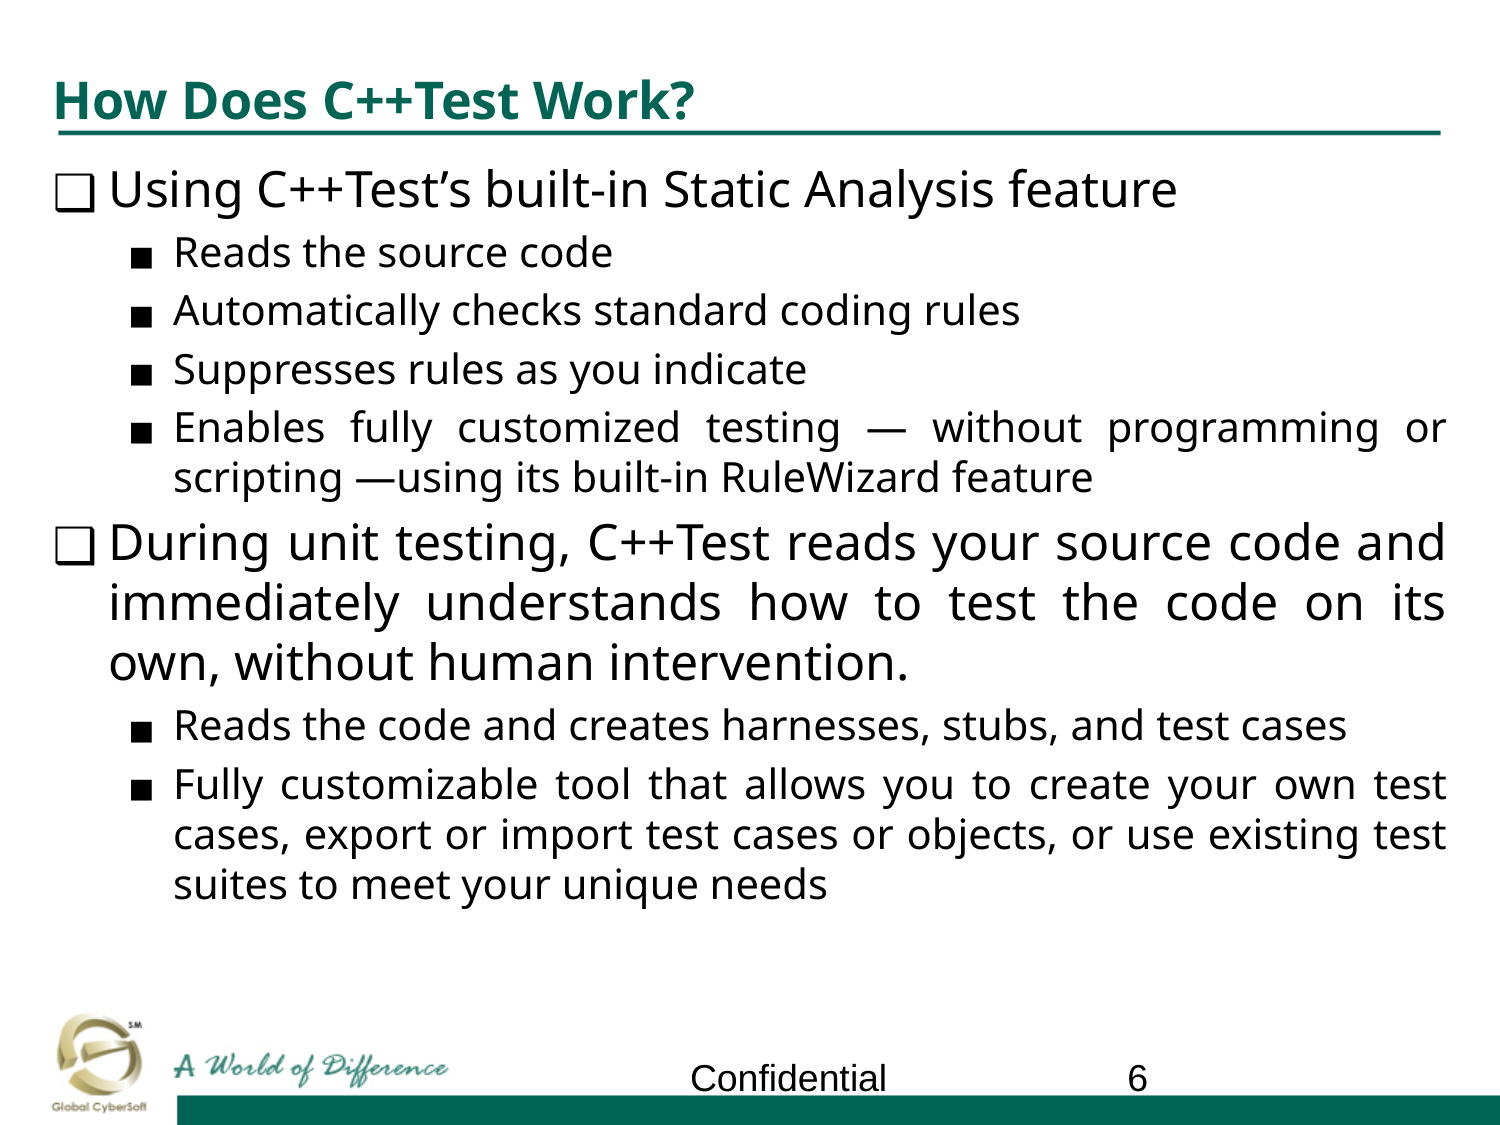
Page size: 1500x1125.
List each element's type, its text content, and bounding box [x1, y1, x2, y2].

slide_number ‹#› [1150, 1046, 1463, 1125]
title How Does C++Test Work? [37, 37, 1463, 138]
picture [0, 0, 1500, 1125]
list Using C++Test’s built-in Static Analysis feature Reads the source code Automatically checks standard coding rules Suppresses rules as you indicate Enables fully customized testing — without programming or scripting —using its built-in RuleWizard feature During unit testing, C++Test reads your source code and immediately understands how to test the code on its own, without human intervention. Reads the code and creates harnesses, stubs, and test cases Fully customizable tool that allows you to create your own test cases, export or import test cases or objects, or use existing test suites to meet your unique needs [37, 149, 1463, 1025]
footer Confidential [675, 1046, 1150, 1125]
